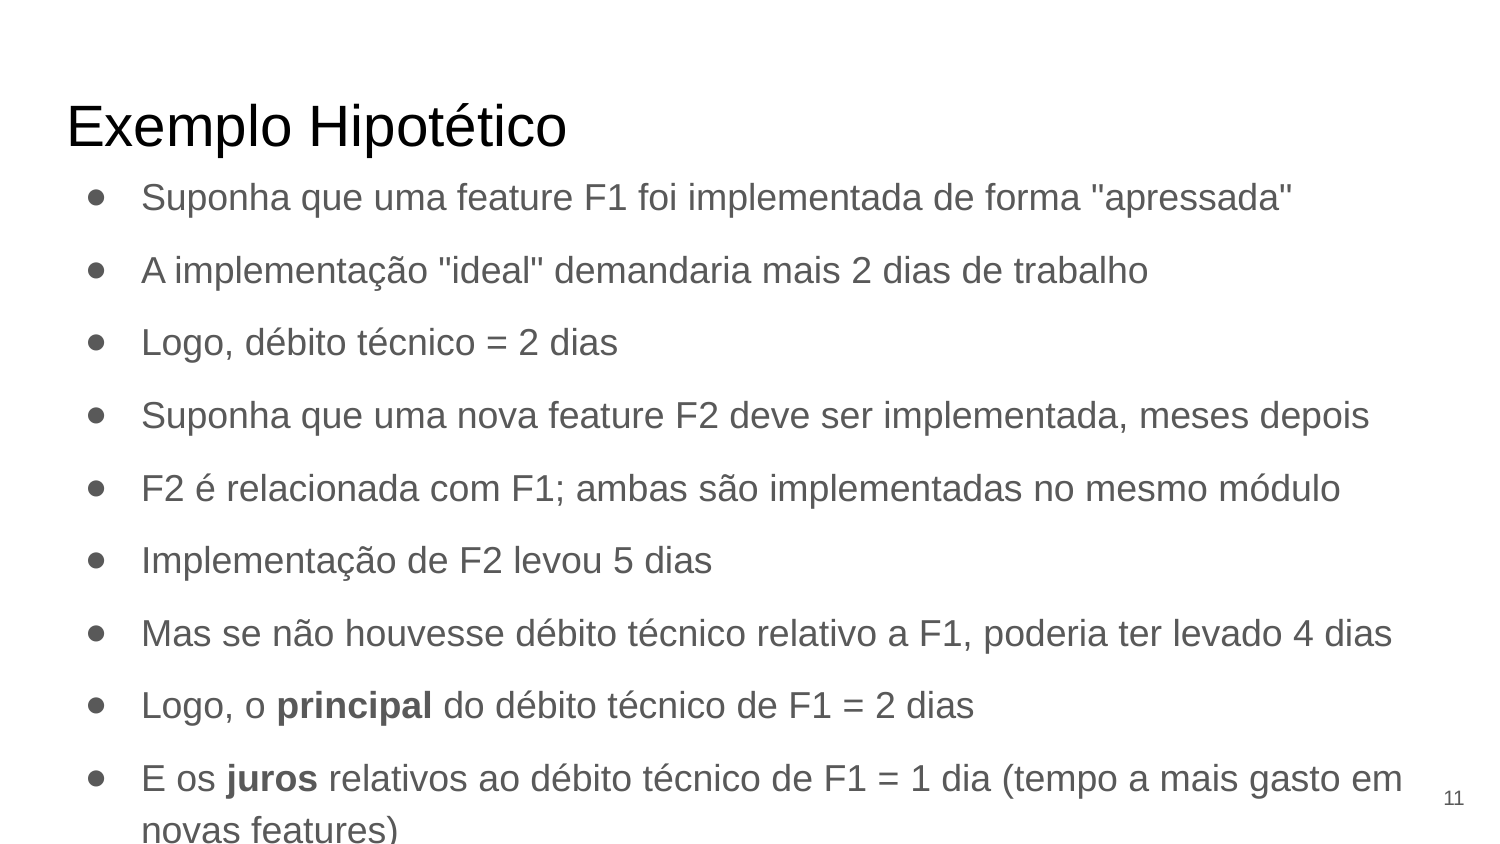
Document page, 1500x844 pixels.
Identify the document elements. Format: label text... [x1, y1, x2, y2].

slide_number ‹#› [1389, 764, 1480, 830]
title Exemplo Hipotético [51, 72, 1449, 151]
list Suponha que uma feature F1 foi implementada de forma "apressada" A implementação "ideal" demandaria mais 2 dias de trabalho Logo, débito técnico = 2 dias Suponha que uma nova feature F2 deve ser implementada, meses depois F2 é relacionada com F1; ambas são implementadas no mesmo módulo Implementação de F2 levou 5 dias Mas se não houvesse débito técnico relativo a F1, poderia ter levado 4 dias Logo, o principal do débito técnico de F1 = 2 dias E os juros relativos ao débito técnico de F1 = 1 dia (tempo a mais gasto em novas features) [51, 151, 1449, 333]
